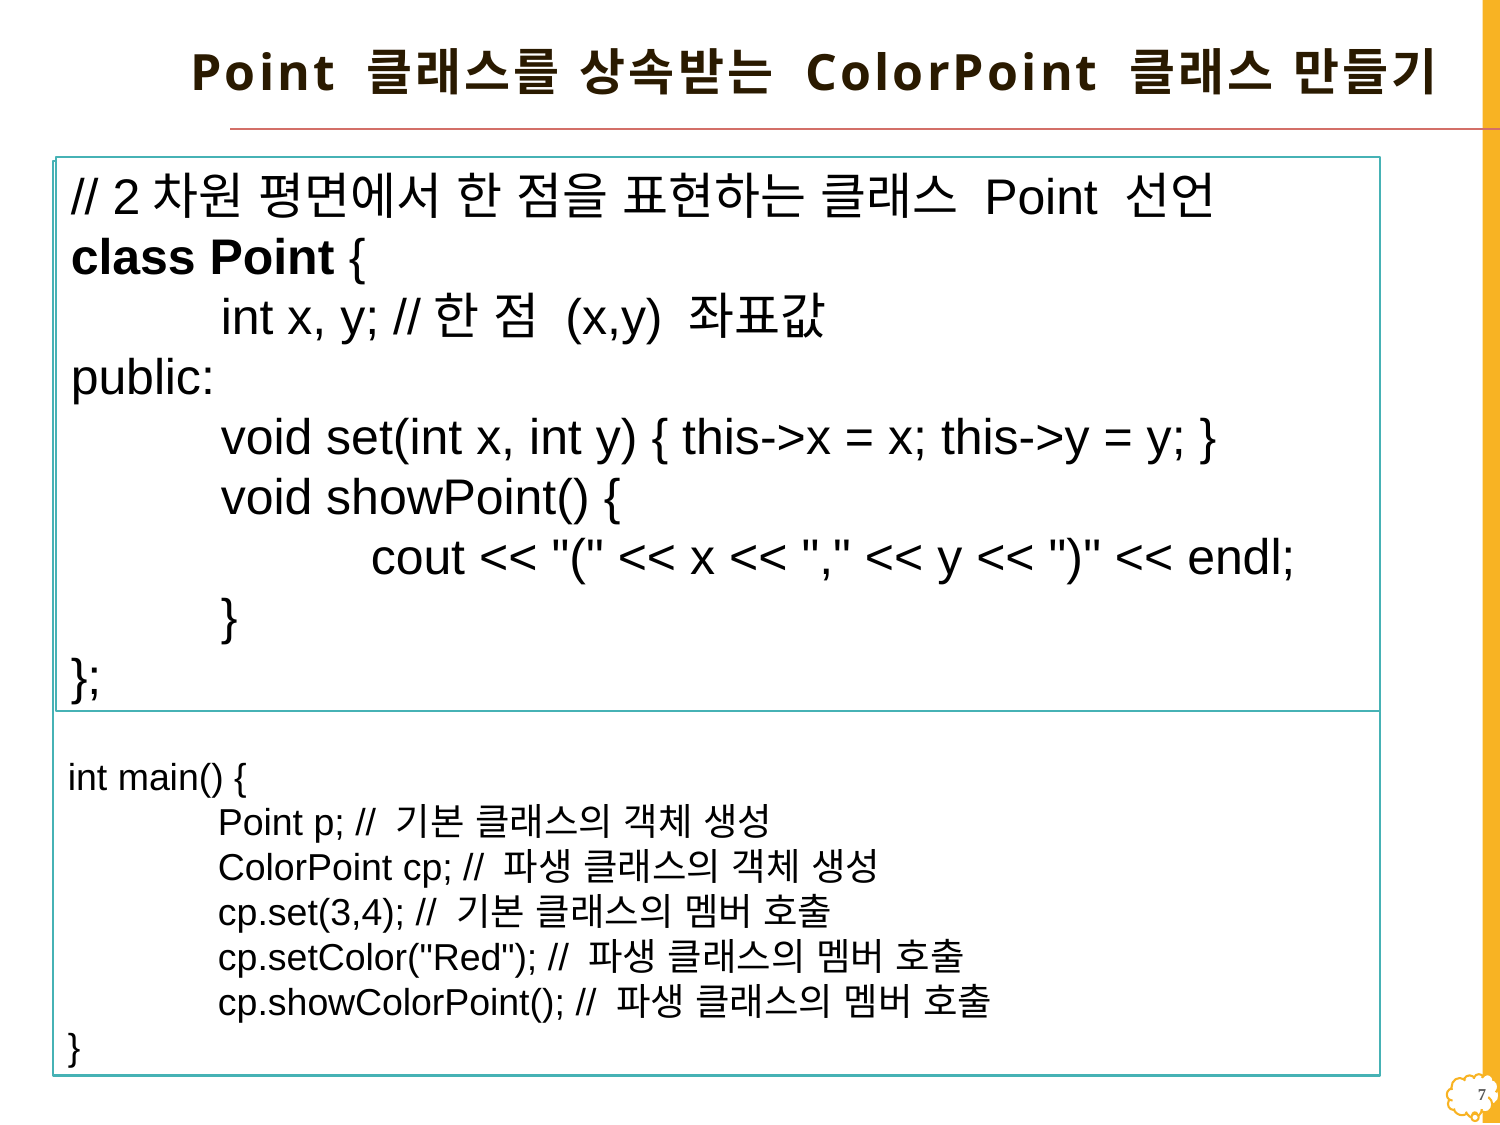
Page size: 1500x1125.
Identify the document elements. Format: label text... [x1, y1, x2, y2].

title Point 클래스를 상속받는 ColorPoint 클래스 만들기 [147, 19, 1453, 130]
text_box // 2차원 평면에서 한 점을 표현하는 클래스 Point 선언 class Point { int x, y; //한 점 (x,y) 좌표값 public: void set(int x, int y) { this->x = x; this->y = y; } void showPoint() { cout << "(" << x << "," << y << ")" << endl; } }; [55, 156, 1381, 712]
slide_number 6 [1448, 1067, 1500, 1120]
text_box // 2차원 평면에서 컬러 점을 표현하는 클래스 ColorPoint. Point를 상속받음 class ColorPoint : public Point { string color; // 점의 색 표현 public: void setColor(string color) { this->color = color; } void showColorPoint(); }; void ColorPoint::showColorPoint() { cout << color << ":"; showPoint(); // Point의 showPoint() 호출 } int main() { Point p; // 기본 클래스의 객체 생성 ColorPoint cp; // 파생 클래스의 객체 생성 cp.set(3,4); // 기본 클래스의 멤버 호출 cp.setColor("Red"); // 파생 클래스의 멤버 호출 cp.showColorPoint(); // 파생 클래스의 멤버 호출 } [52, 160, 1381, 1077]
